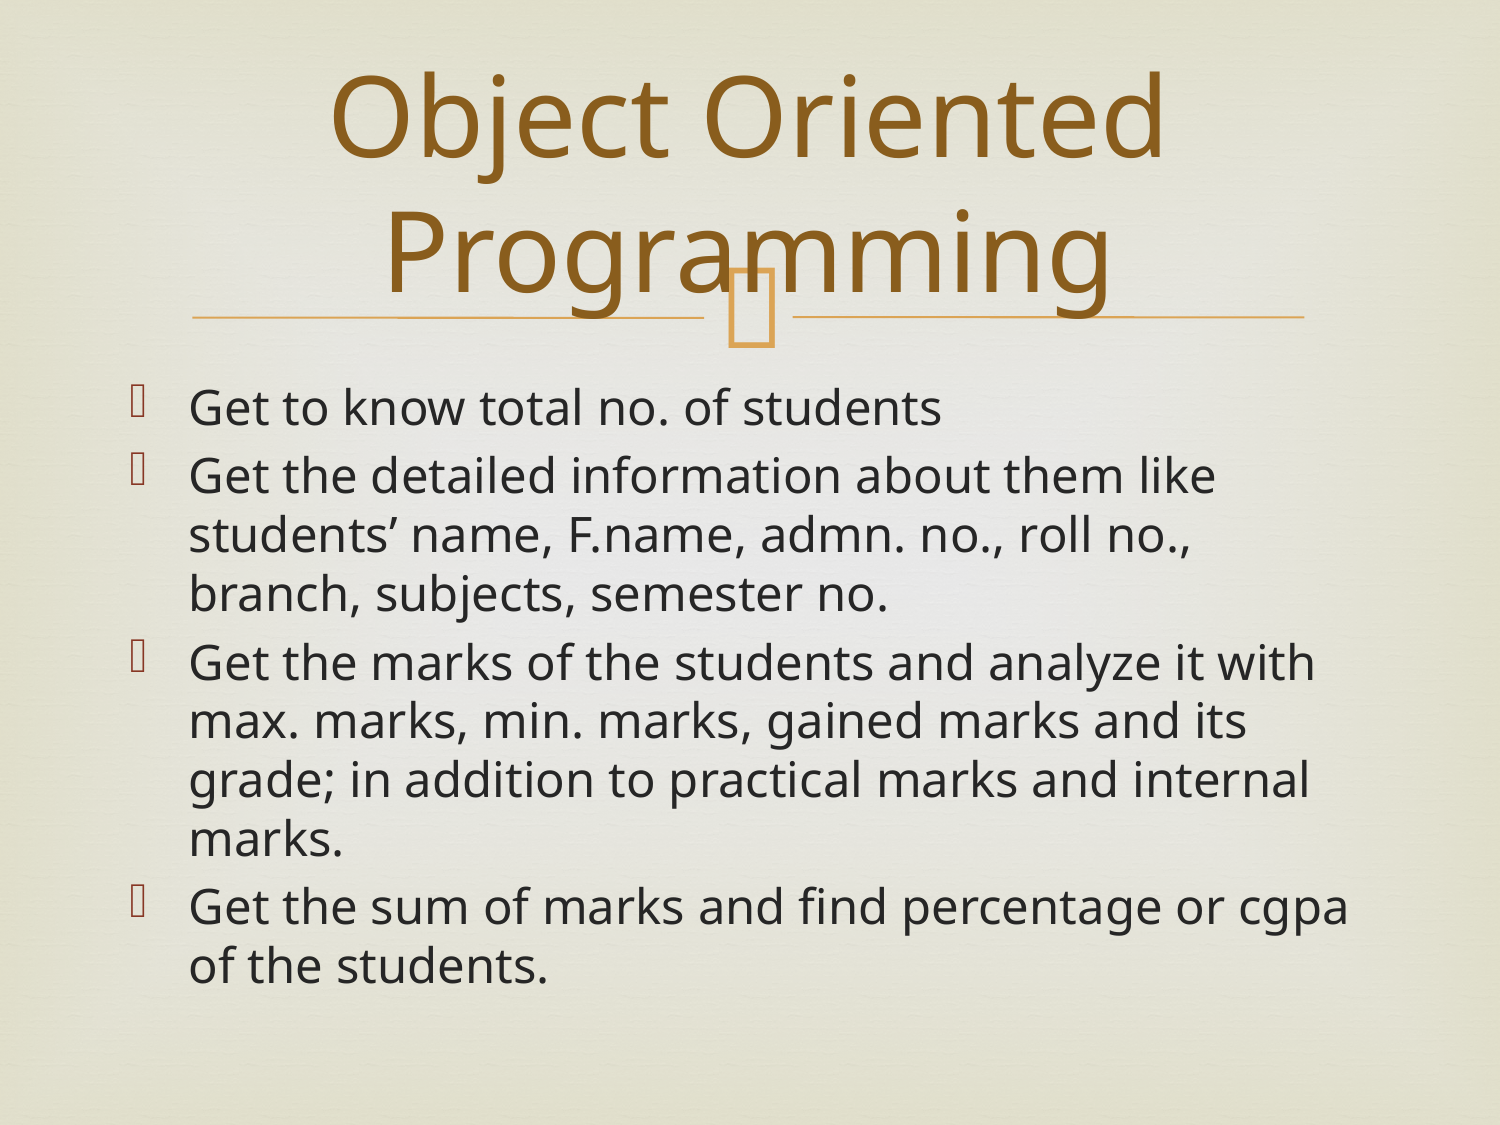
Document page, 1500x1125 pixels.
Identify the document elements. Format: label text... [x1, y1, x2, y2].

list Get to know total no. of students Get the detailed information about them like students’ name, F.name, admn. no., roll no., branch, subjects, semester no. Get the marks of the students and analyze it with max. marks, min. marks, gained marks and its grade; in addition to practical marks and internal marks. Get the sum of marks and find percentage or cgpa of the students. [114, 368, 1386, 1005]
title Object Oriented Programming [112, 93, 1386, 267]
